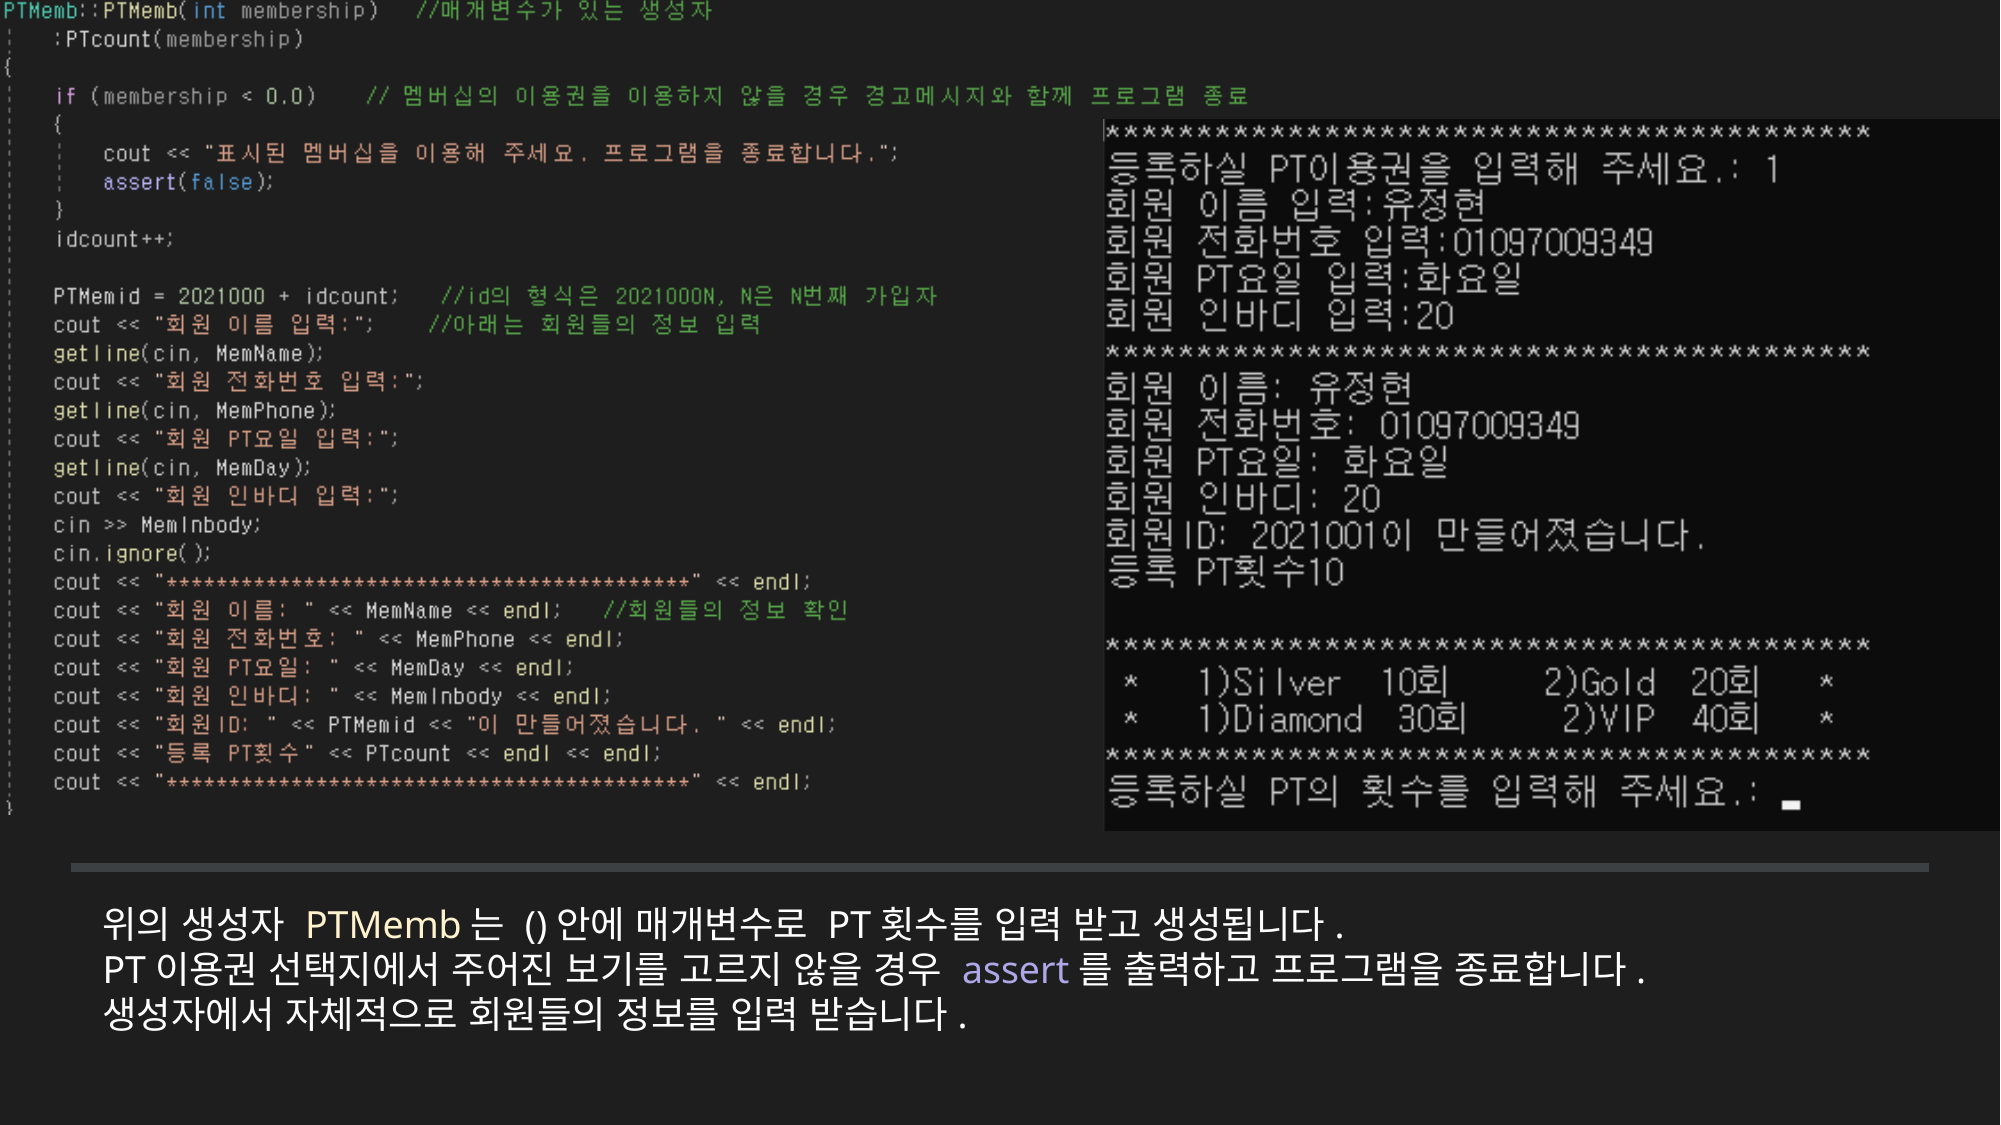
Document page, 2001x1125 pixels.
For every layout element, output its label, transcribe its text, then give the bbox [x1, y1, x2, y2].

text_box 위의 생성자 PTMemb는 ()안에 매개변수로 PT횟수를 입력 받고 생성됩니다. PT이용권 선택지에서 주어진 보기를 고르지 않을 경우 assert를 출력하고 프로그램을 종료합니다. 생성자에서 자체적으로 회원들의 정보를 입력 받습니다. [87, 893, 1913, 1044]
text_box [71, 863, 1929, 872]
picture [0, 0, 2000, 1125]
